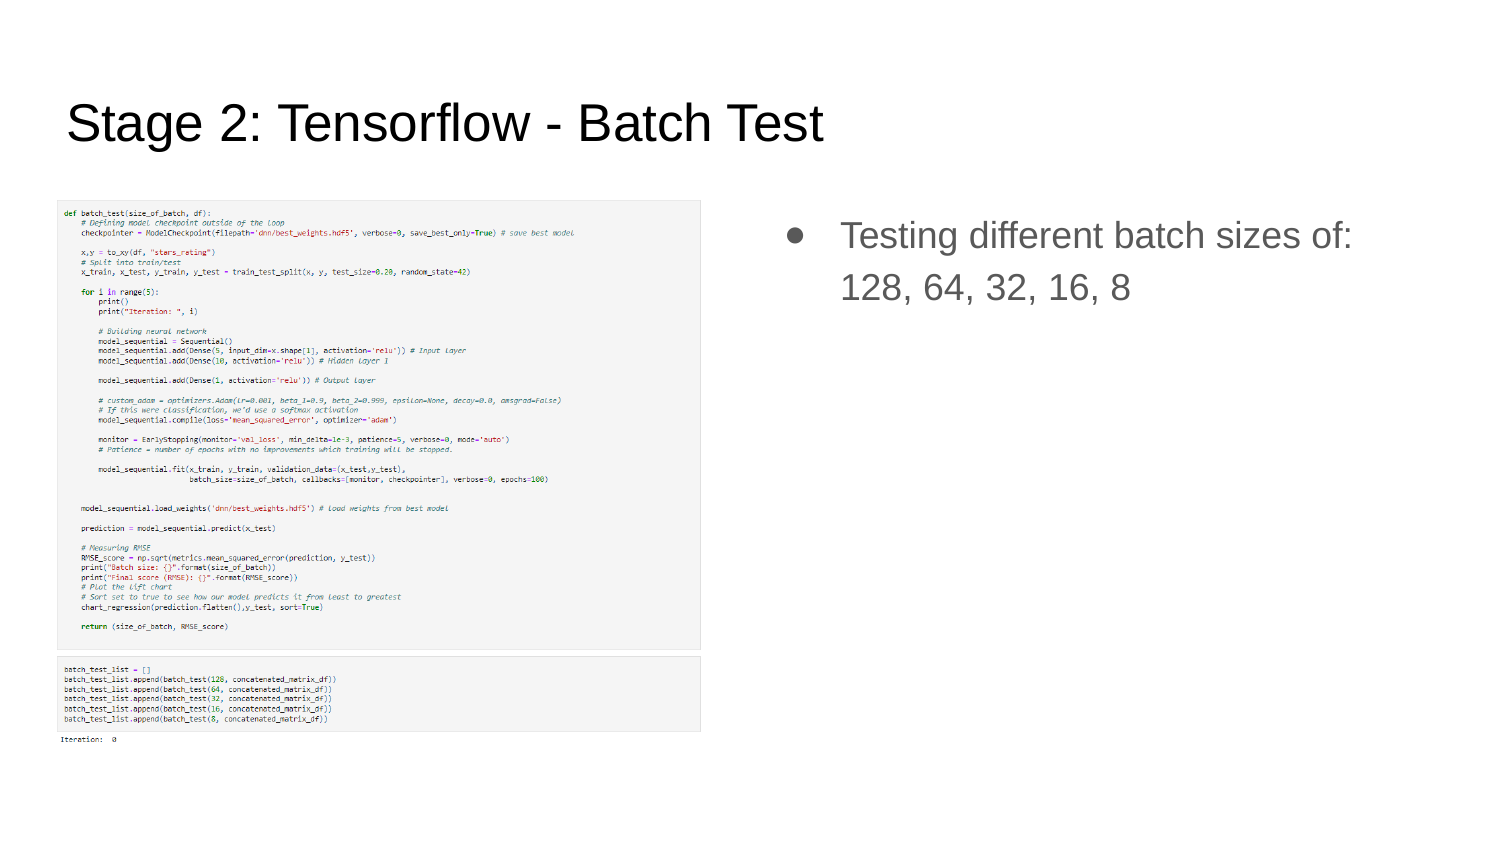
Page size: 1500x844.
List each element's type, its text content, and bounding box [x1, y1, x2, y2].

list Testing different batch sizes of: 128, 64, 32, 16, 8 [750, 189, 1449, 750]
title Stage 2: Tensorflow - Batch Test [51, 72, 1449, 167]
picture [50, 188, 714, 745]
